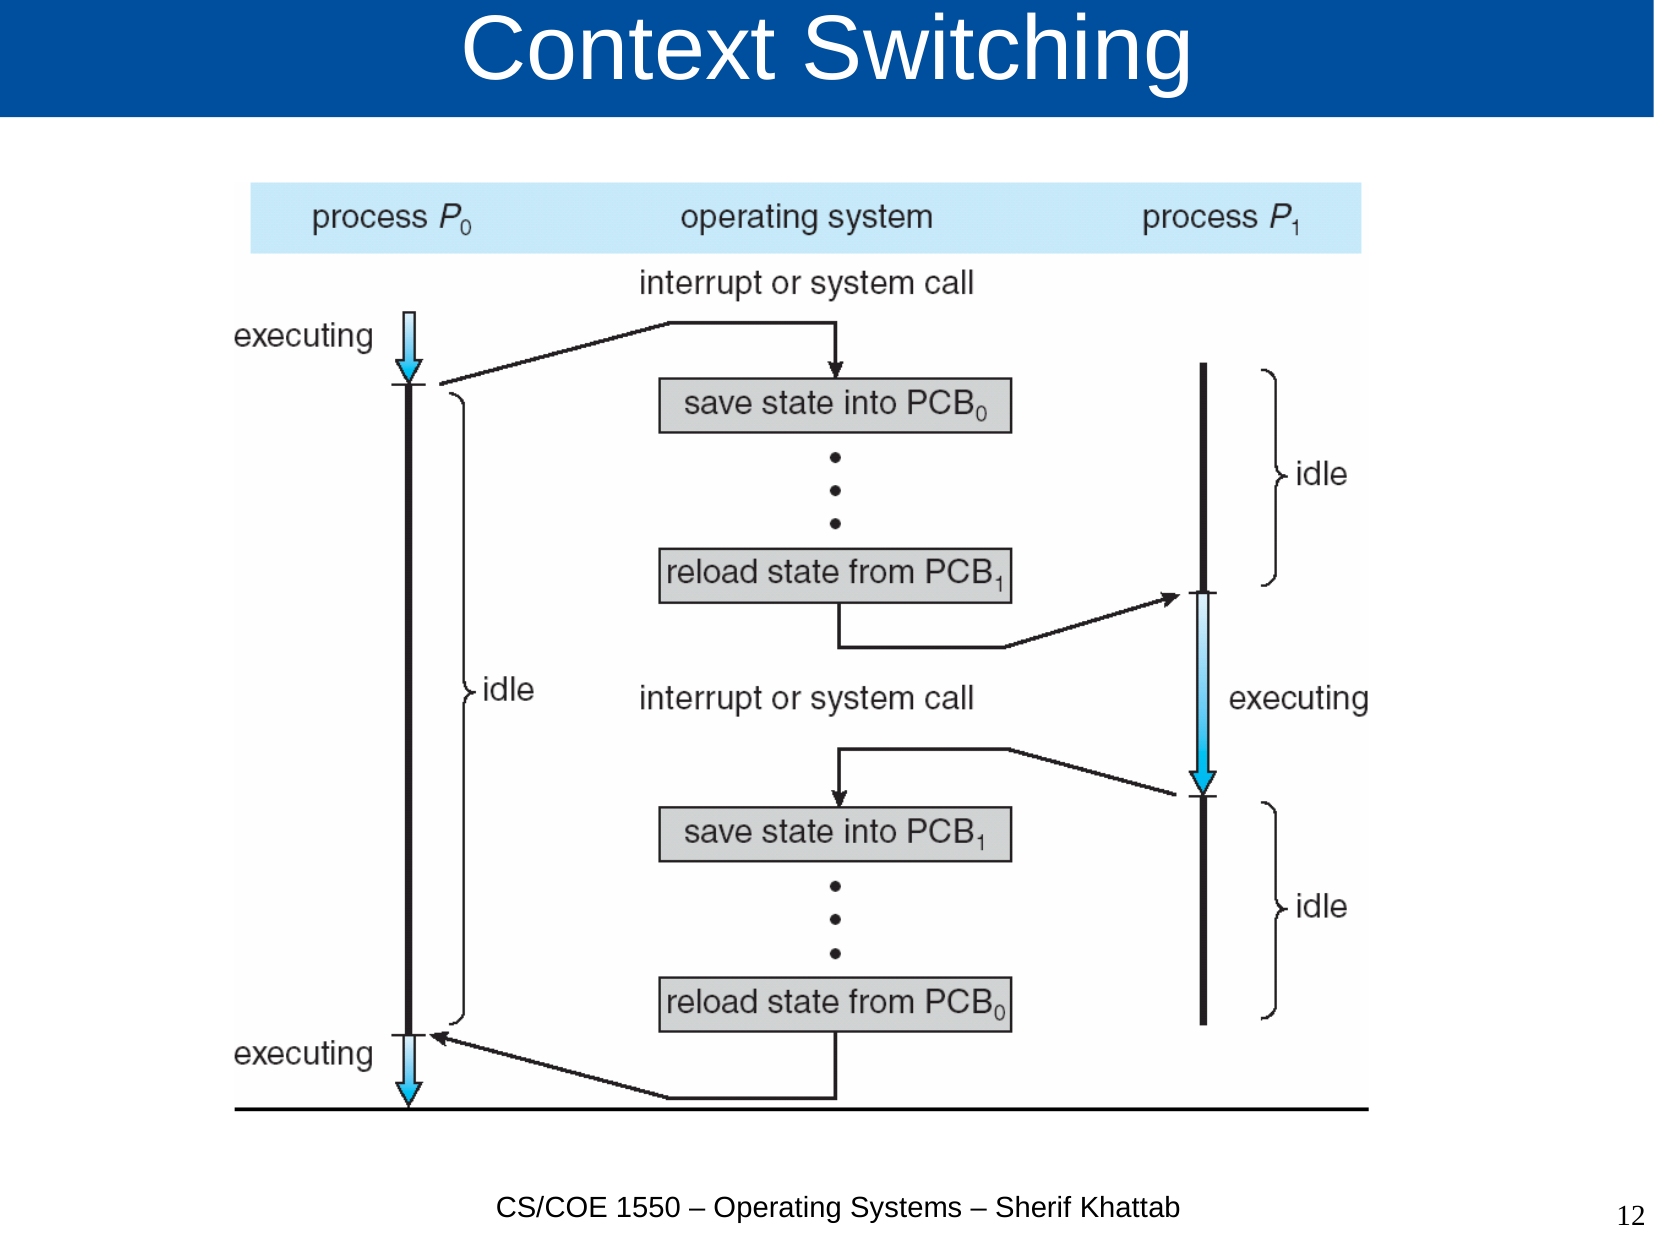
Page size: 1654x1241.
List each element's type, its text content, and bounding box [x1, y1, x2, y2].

picture [115, 141, 1616, 1149]
slide_number 12 [1265, 1198, 1647, 1241]
footer CS/COE 1550 – Operating Systems – Sherif Khattab [460, 1190, 1217, 1241]
title Context Switching [0, 0, 1654, 118]
